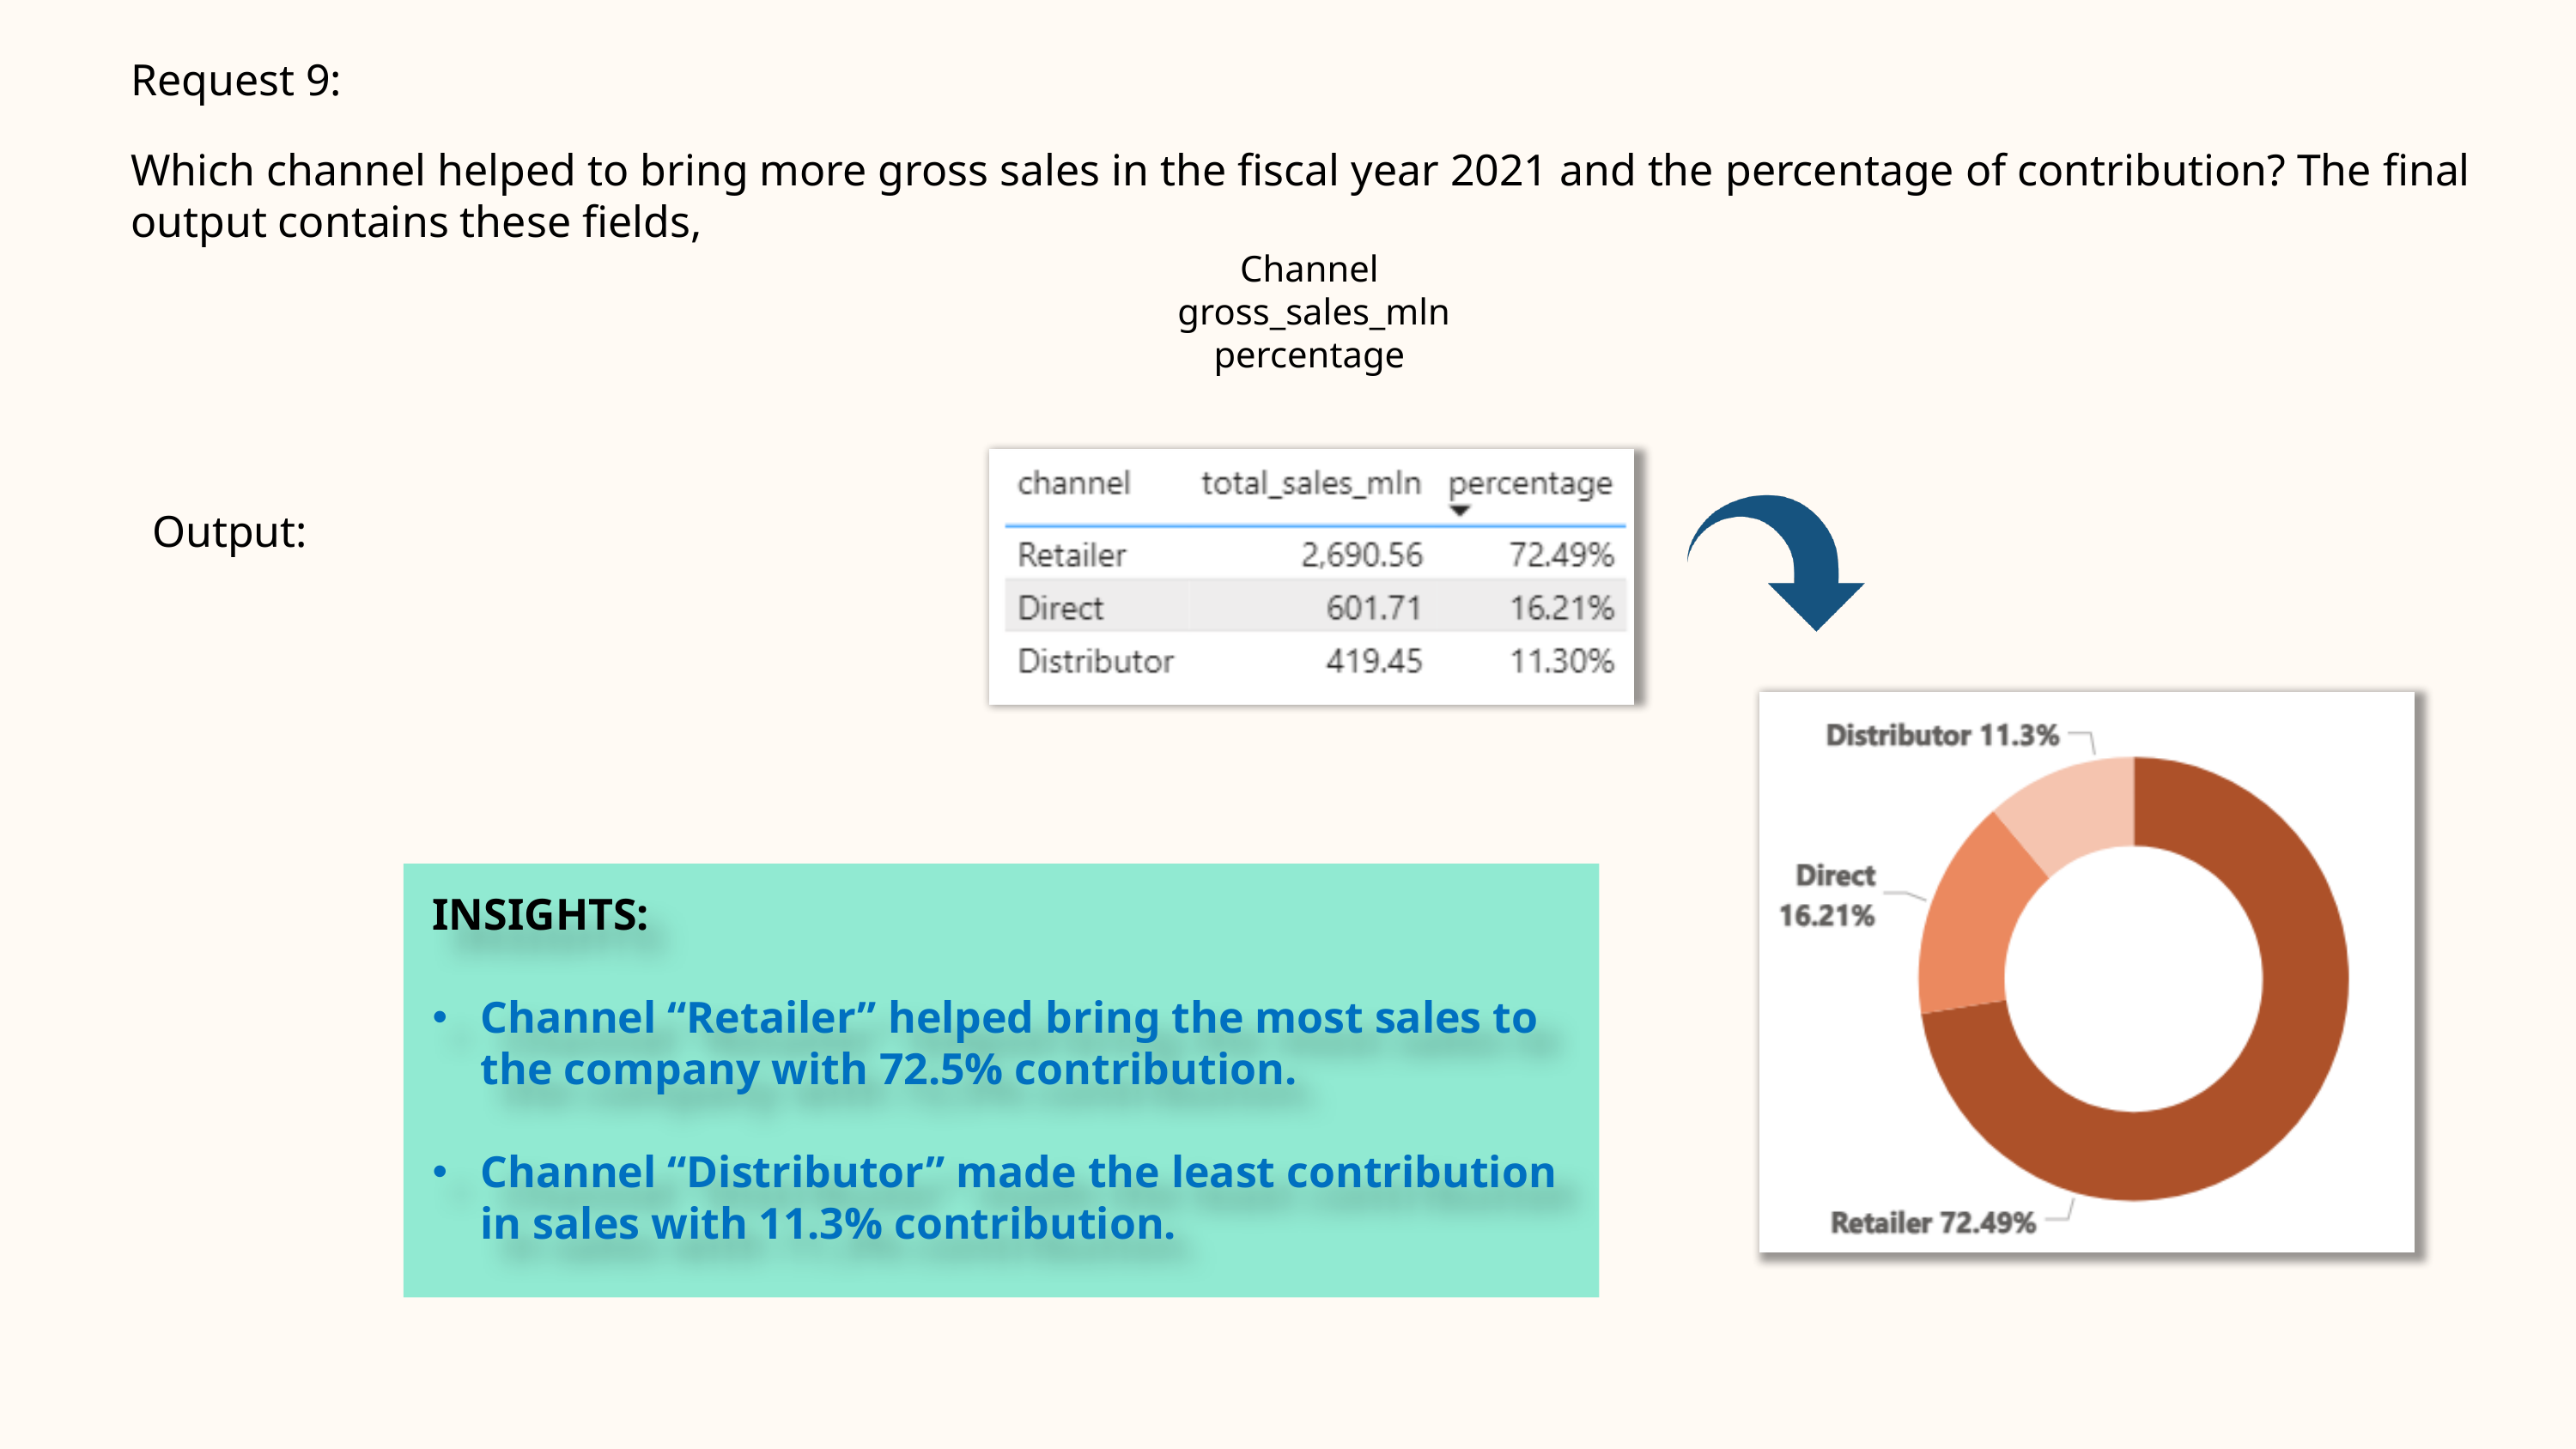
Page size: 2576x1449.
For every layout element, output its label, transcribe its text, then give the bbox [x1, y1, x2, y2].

text_box Request 9: Which channel helped to bring more gross sales in the fiscal year 2021 and the percentage of contribution? The final output contains these fields, Channel gross_sales_mln percentage [118, 46, 2501, 382]
picture [1759, 692, 2415, 1252]
picture [1679, 466, 1873, 660]
text_box Output: [139, 498, 355, 562]
picture [989, 449, 1634, 705]
text_box [403, 864, 1600, 1298]
text_box INSIGHTS: Channel “Retailer” helped bring the most sales to the company with 72.5% contribution. Channel “Distributor” made the least contribution in sales with 11.3% contribution. [419, 881, 1616, 1294]
